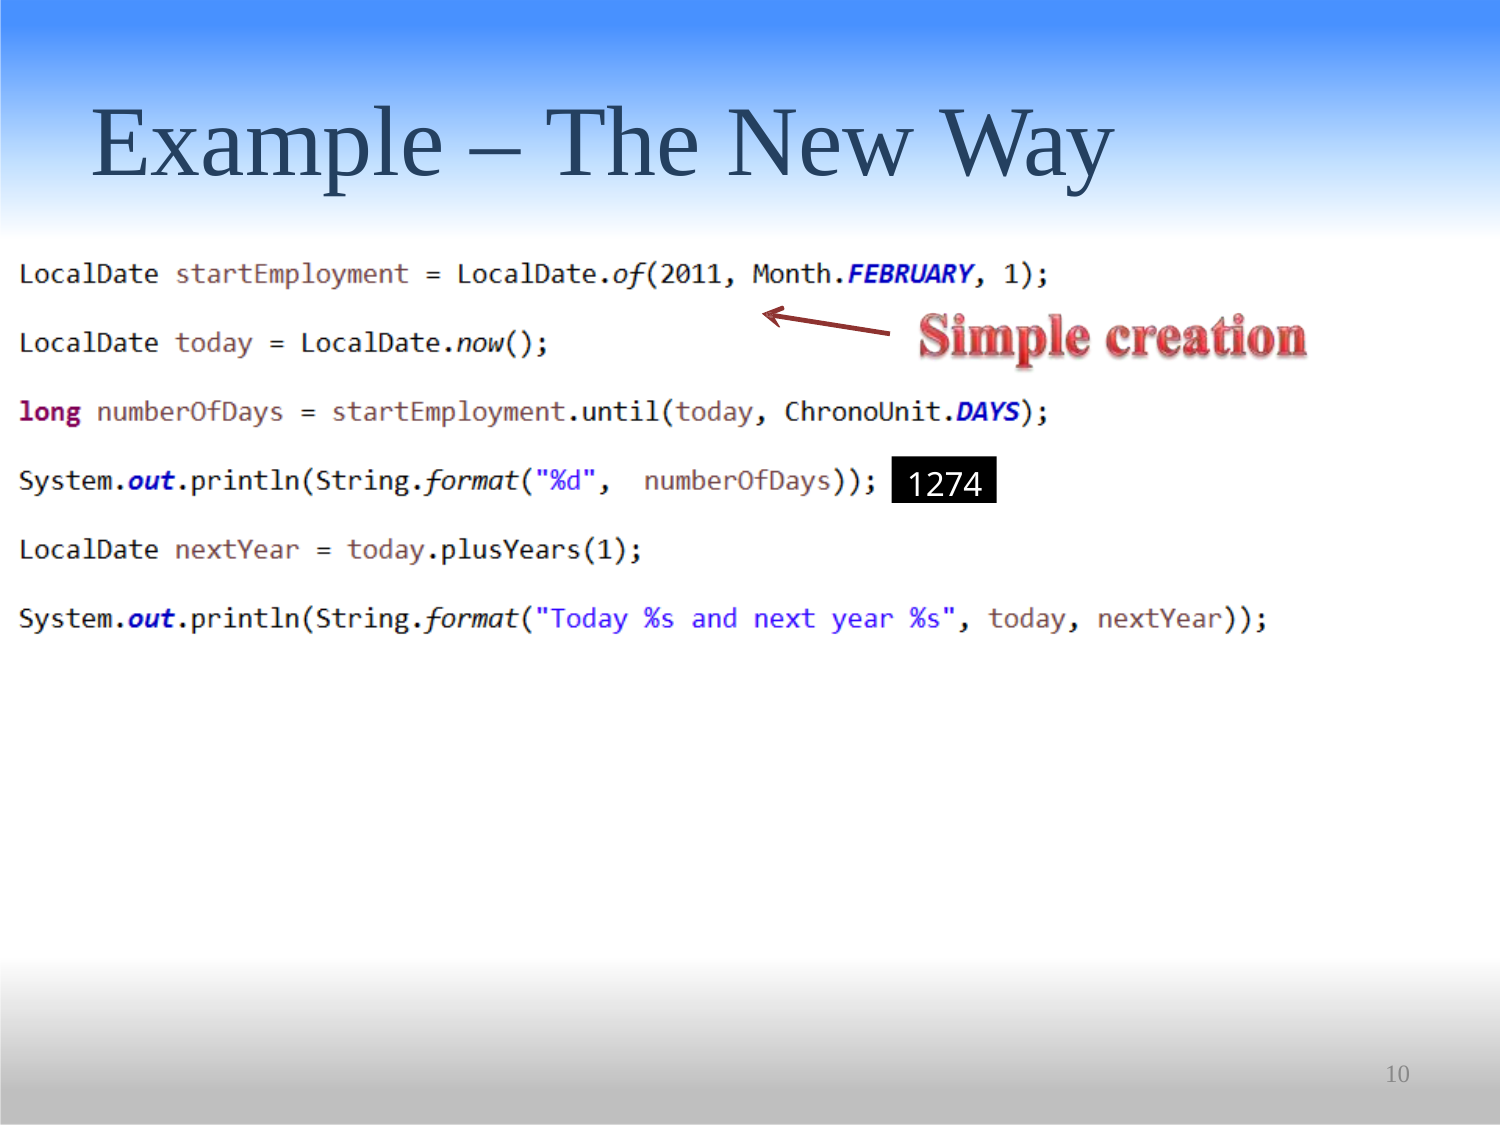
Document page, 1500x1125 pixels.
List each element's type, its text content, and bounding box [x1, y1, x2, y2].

text_box 10 [1378, 1057, 1417, 1088]
picture [0, 0, 1500, 1125]
title Example – The New Way [87, 73, 1120, 253]
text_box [11, 255, 1313, 645]
